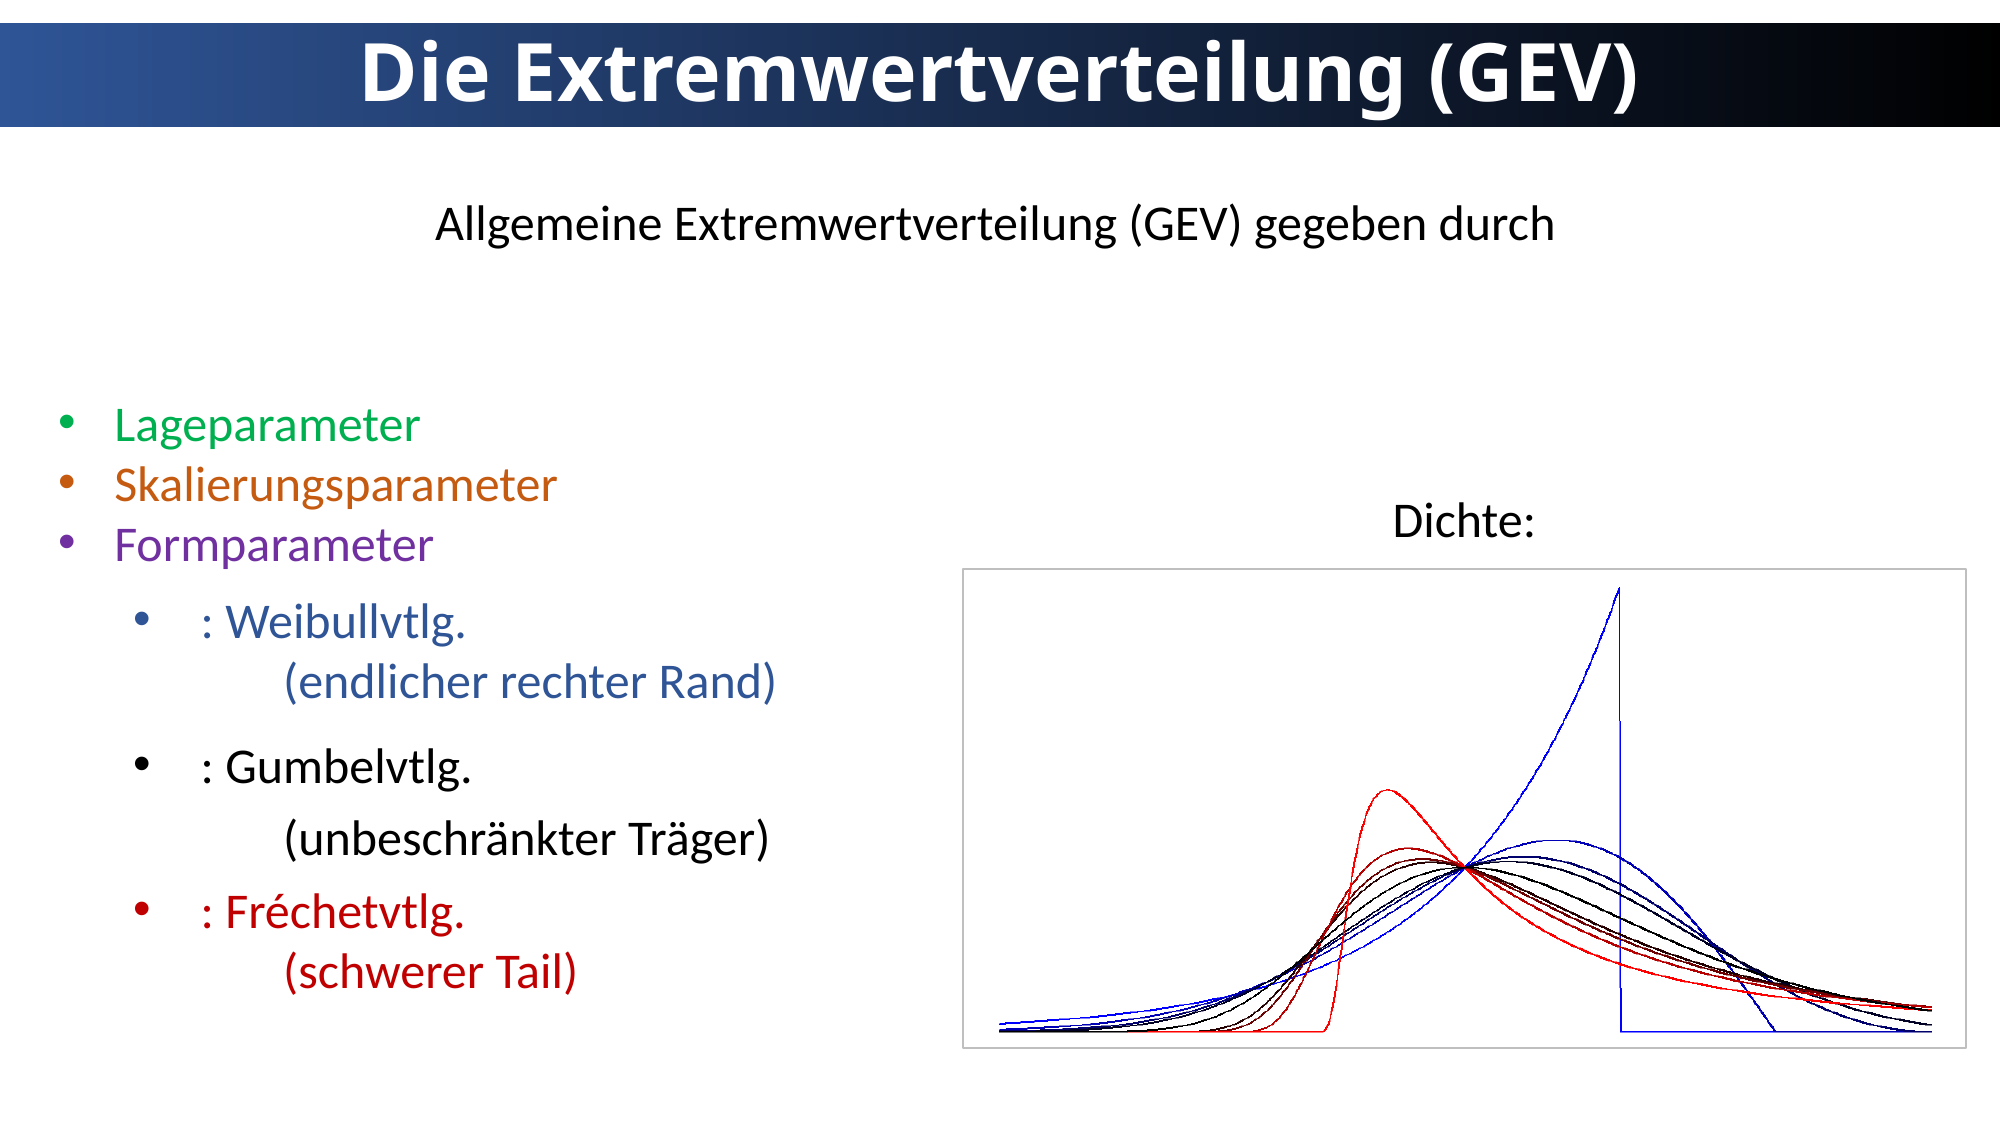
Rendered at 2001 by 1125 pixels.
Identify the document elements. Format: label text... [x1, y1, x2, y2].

text_box Dichte: [1162, 479, 1767, 555]
picture [964, 569, 1974, 1047]
title Die Extremwertverteilung (GEV) [0, 23, 2000, 127]
